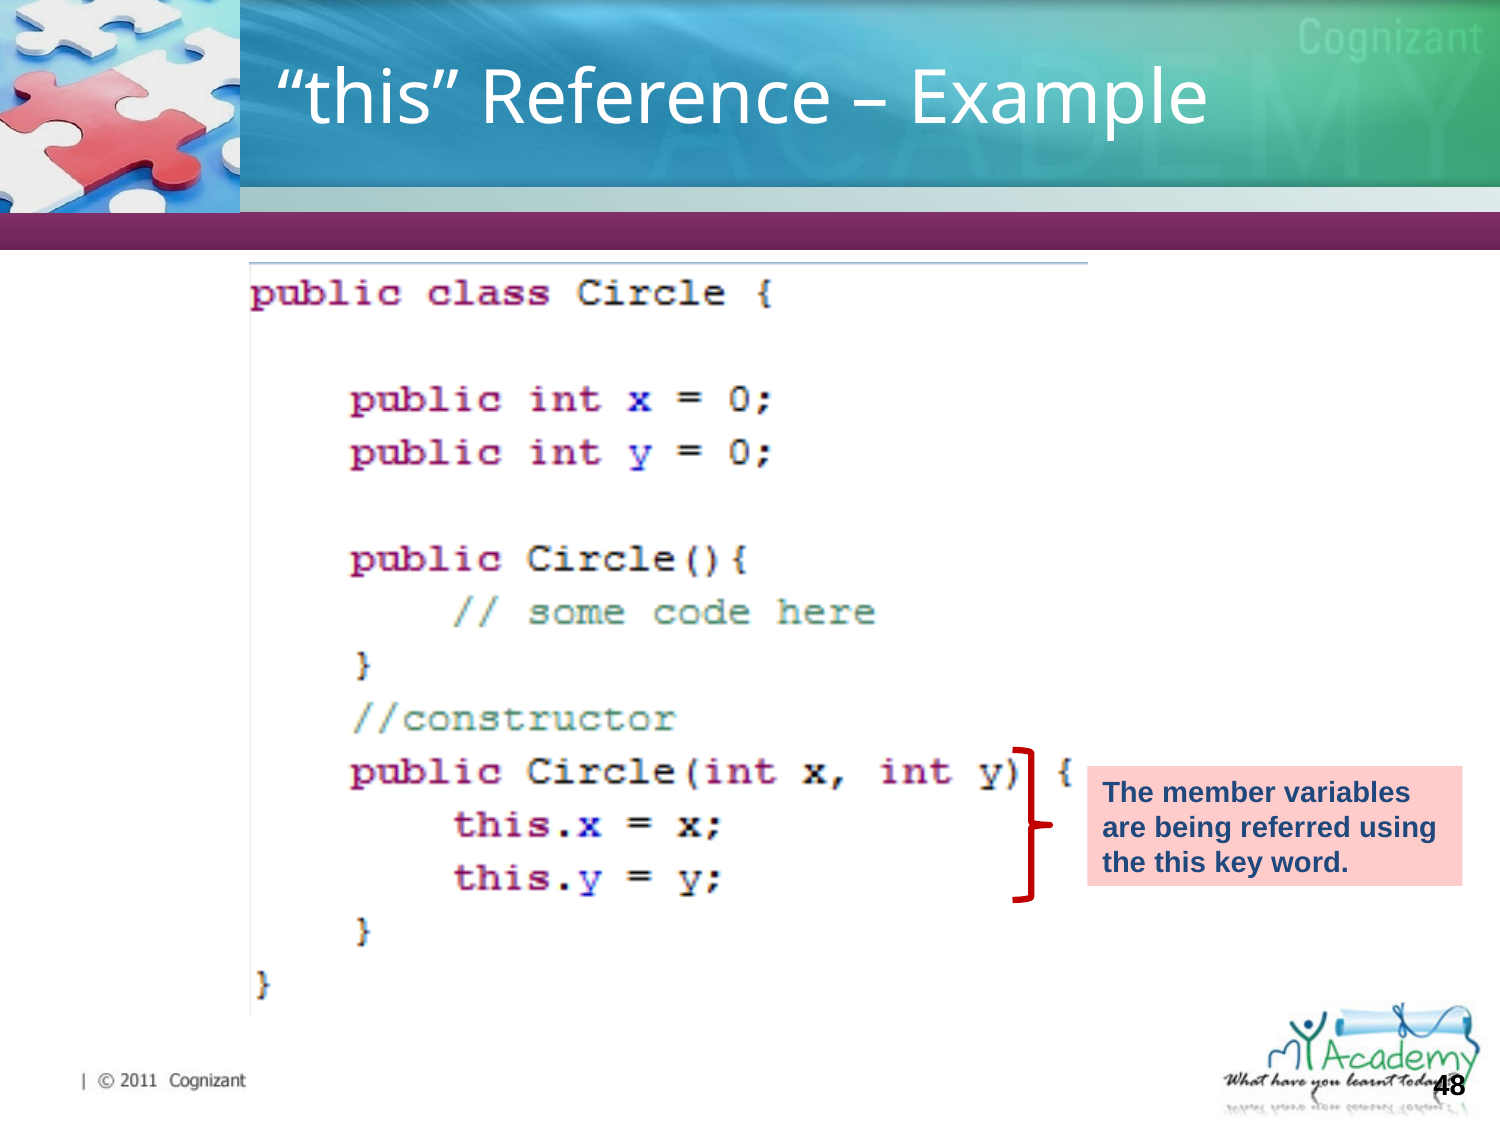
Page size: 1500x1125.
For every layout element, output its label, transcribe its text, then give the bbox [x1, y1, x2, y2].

picture [0, 0, 262, 213]
slide_number 48 [1418, 1059, 1492, 1112]
picture [0, 250, 1500, 1125]
text_box The member variables are being referred using the this key word. [1091, 766, 1463, 886]
title “this” Reference – Example [262, 0, 1500, 188]
